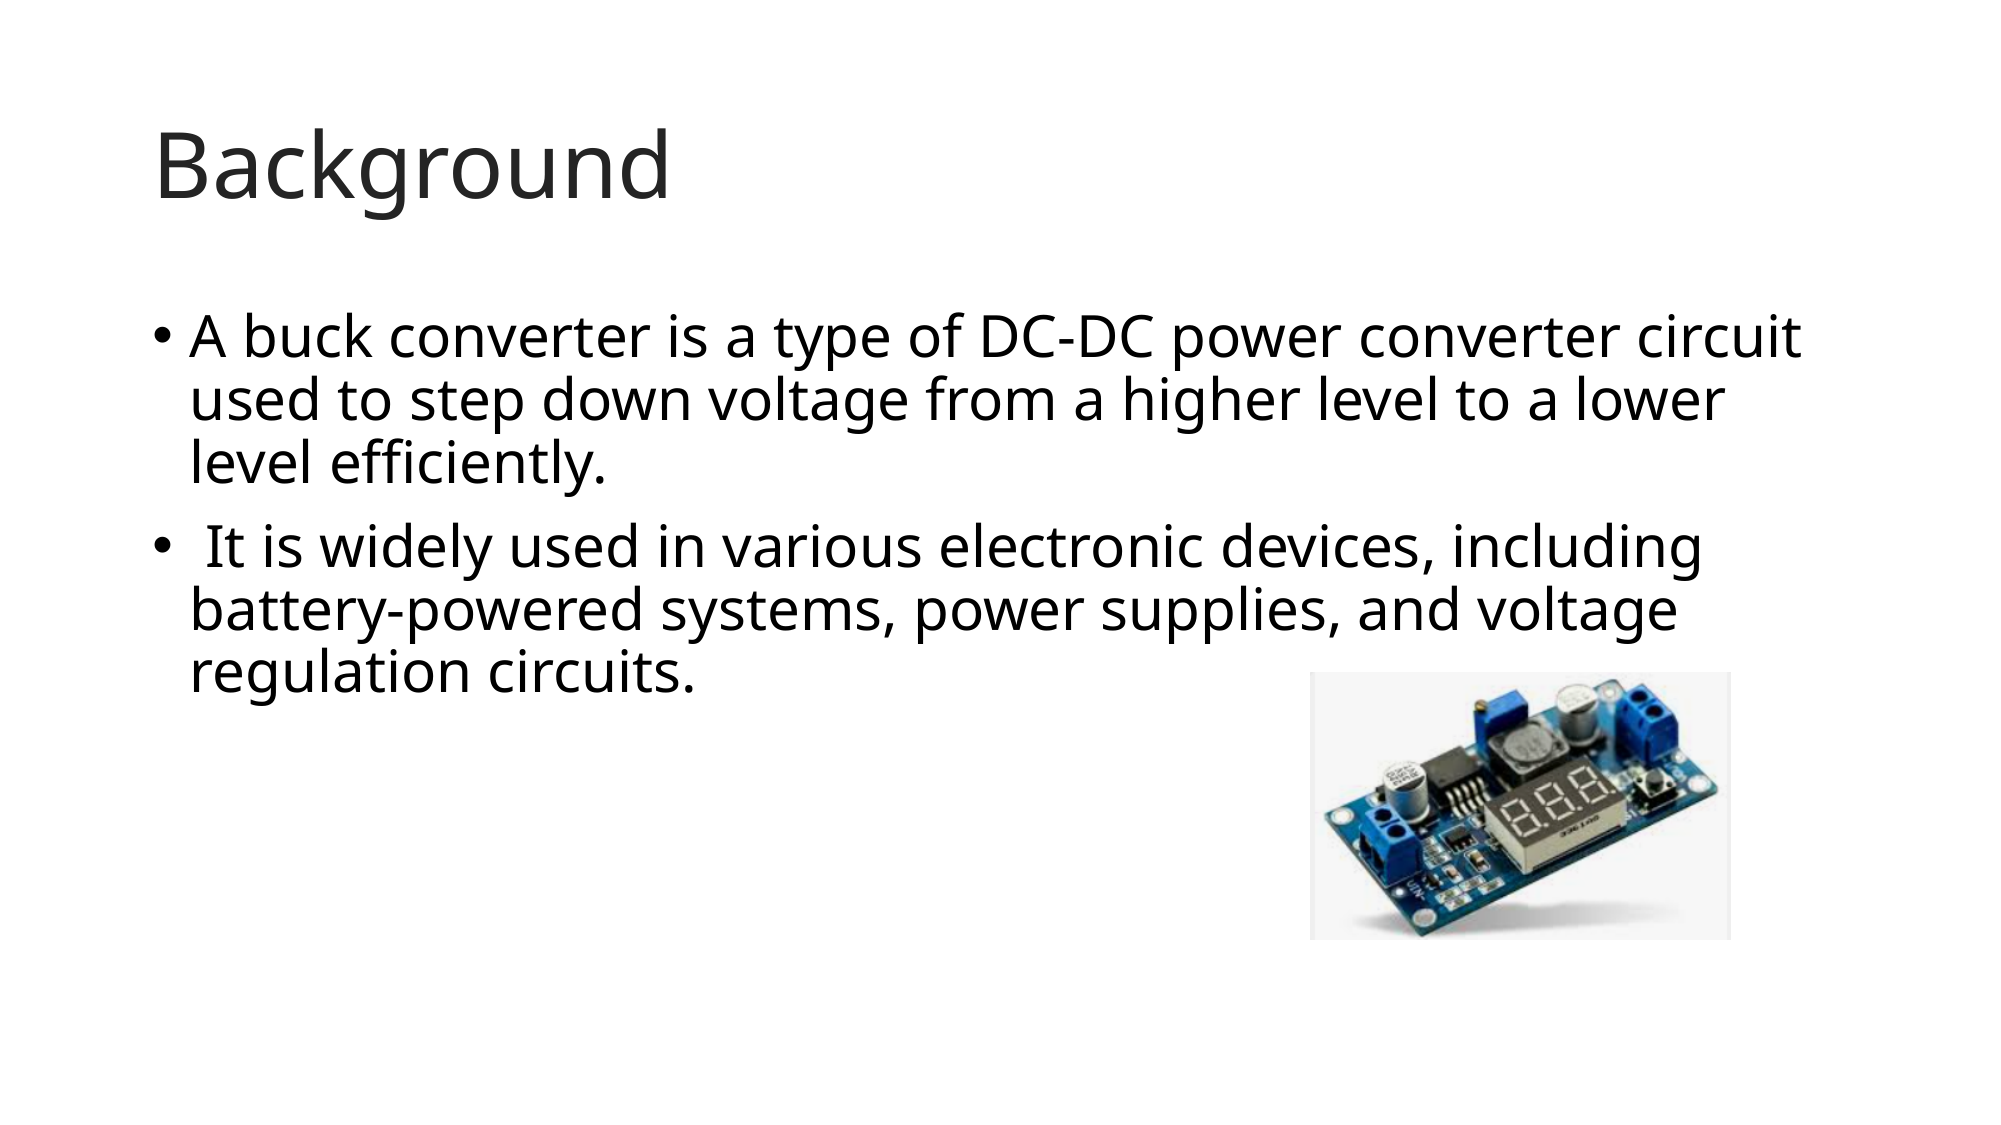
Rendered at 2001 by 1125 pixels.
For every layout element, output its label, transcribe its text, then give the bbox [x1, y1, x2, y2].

picture [1309, 671, 1731, 941]
title Background [137, 59, 1863, 278]
list A buck converter is a type of DC-DC power converter circuit used to step down voltage from a higher level to a lower level efficiently. It is widely used in various electronic devices, including battery-powered systems, power supplies, and voltage regulation circuits. [137, 299, 1863, 1014]
